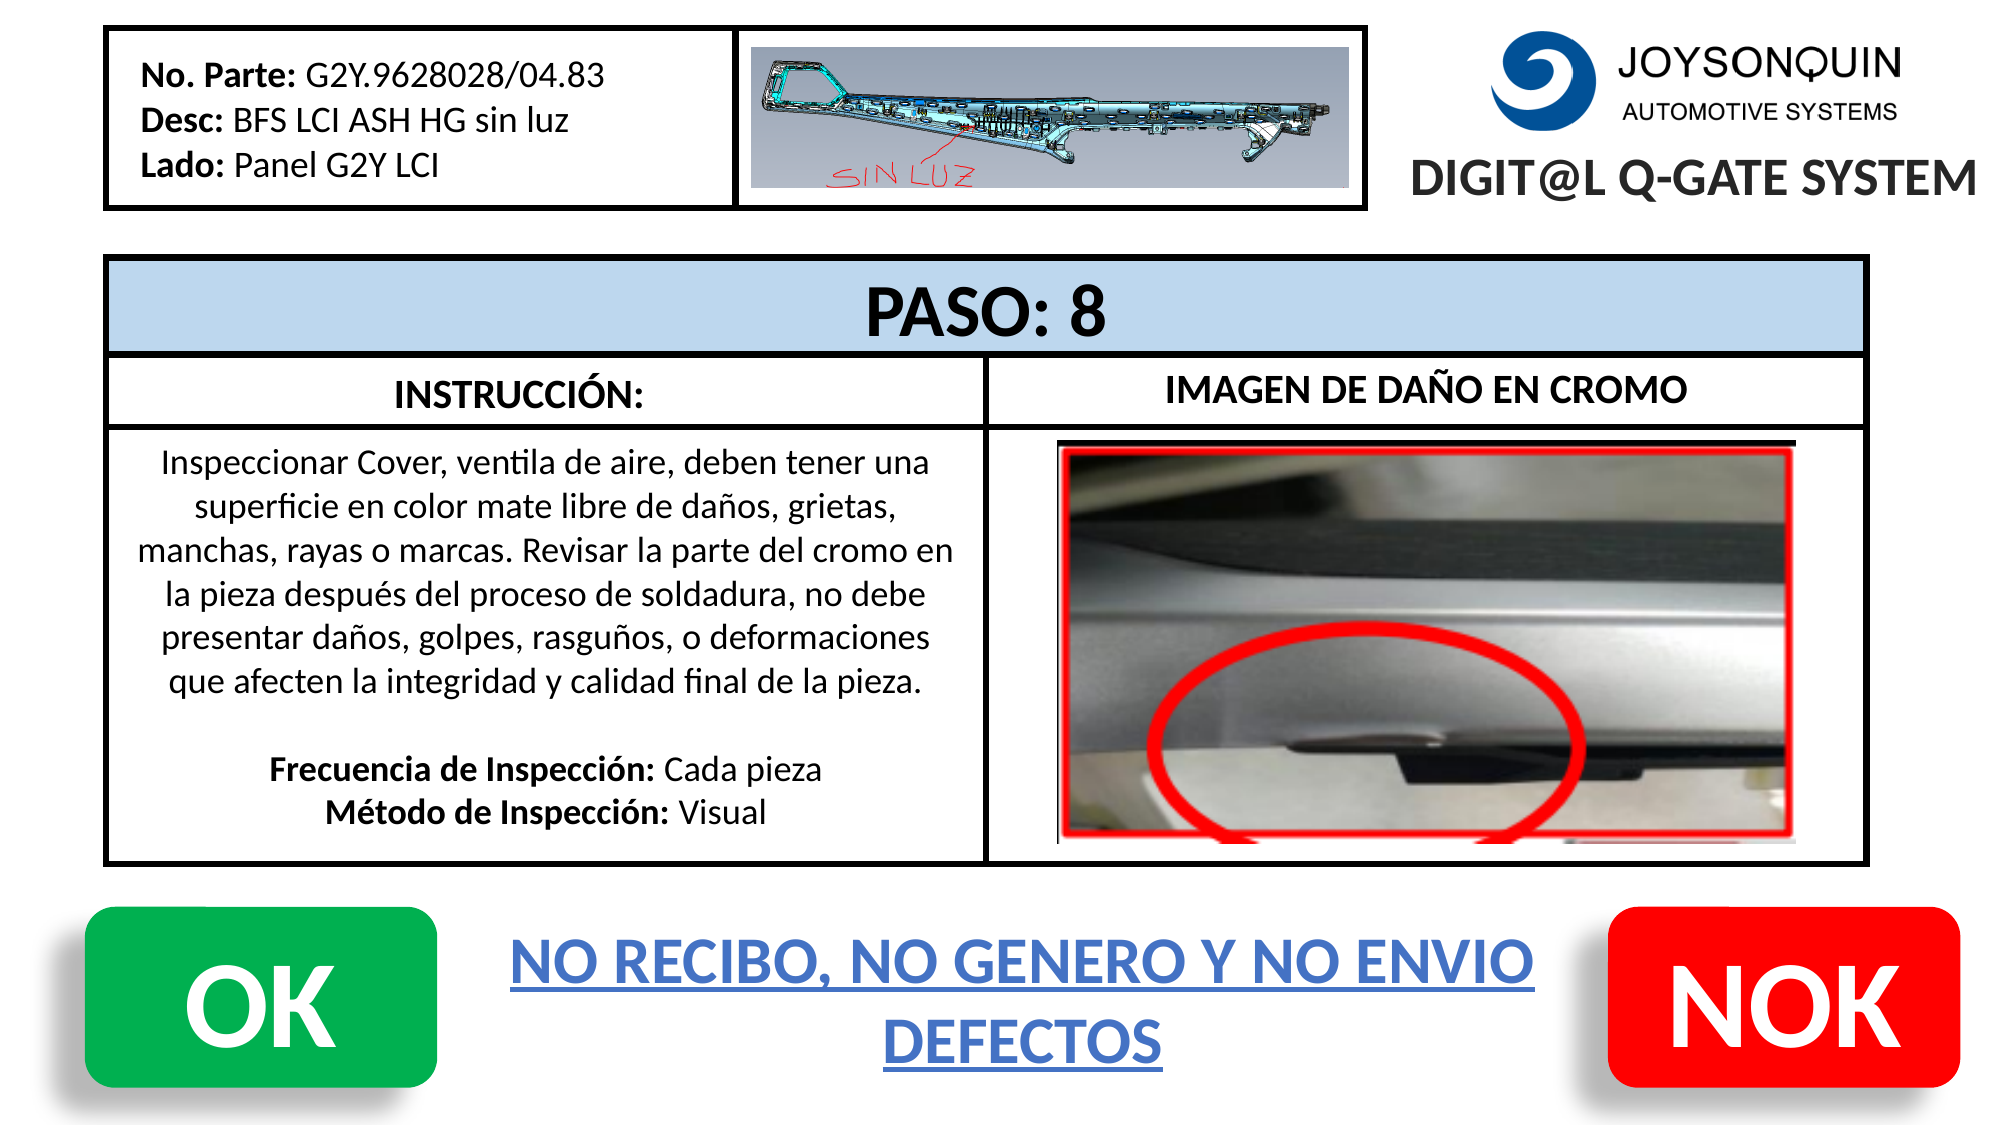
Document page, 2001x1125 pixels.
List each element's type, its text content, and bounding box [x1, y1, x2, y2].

text_box [985, 428, 1868, 865]
picture [1491, 31, 1900, 131]
text_box [985, 354, 1868, 428]
text_box NOK [1606, 905, 1962, 1089]
text_box [105, 356, 985, 428]
text_box No. Parte: G2Y.9628028/04.83 Desc: BFS LCI ASH HG sin luz Lado: Panel G2Y LCI [125, 42, 719, 192]
text_box [105, 428, 985, 865]
text_box [105, 27, 735, 209]
picture [1057, 440, 1796, 844]
text_box Inspeccionar Cover, ventila de aire, deben tener una superficie en color mate libre de daños, grietas, manchas, rayas o marcas. Revisar la parte del cromo en la pieza después del proceso de soldadura, no debe presentar daños, golpes, rasguños, o deformaciones que afecten la integridad y calidad final de la pieza. Frecuencia de Inspección: Cada pieza Método de Inspección: Visual [116, 431, 977, 840]
text_box NO RECIBO, NO GENERO Y NO ENVIO DEFECTOS [491, 909, 1554, 1084]
picture [751, 47, 1349, 188]
text_box PASO: 8 [105, 257, 1867, 356]
text_box DIGIT@L Q-GATE SYSTEM [1380, 134, 2000, 215]
text_box OK [83, 905, 439, 1089]
text_box [736, 27, 1366, 209]
